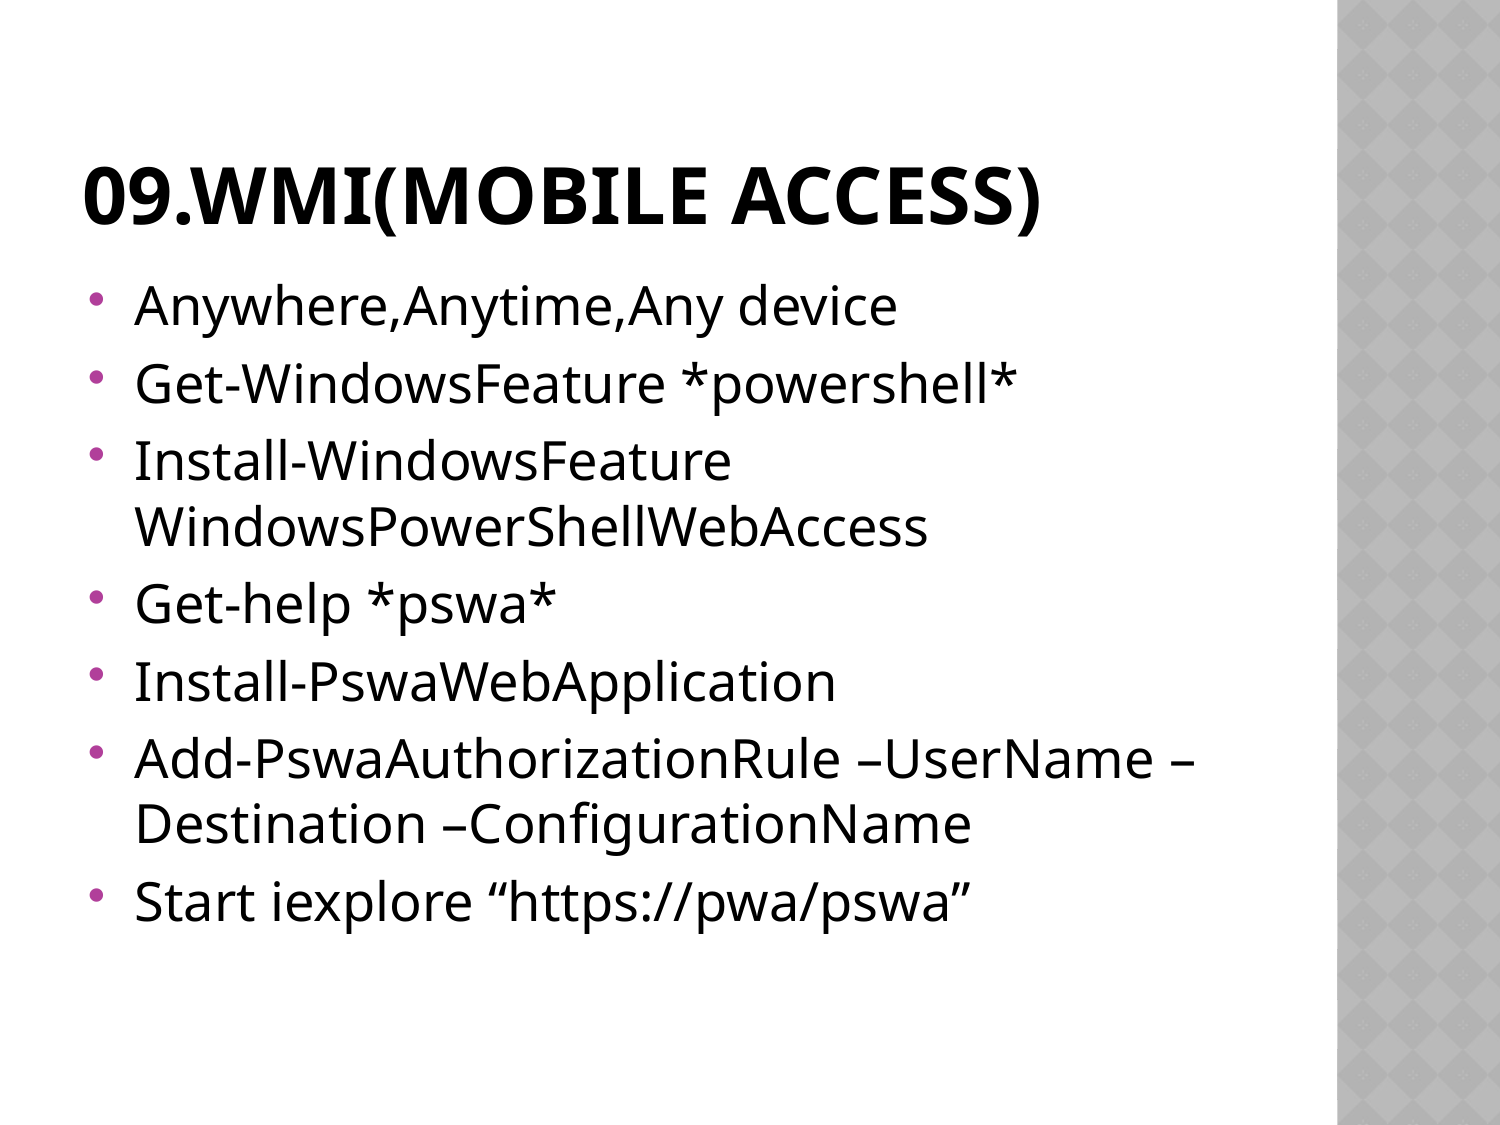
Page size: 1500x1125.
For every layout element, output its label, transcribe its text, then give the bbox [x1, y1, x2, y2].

list Anywhere,Anytime,Any device Get-WindowsFeature *powershell* Install-WindowsFeature WindowsPowerShellWebAccess Get-help *pswa* Install-PswaWebApplication Add-PswaAuthorizationRule –UserName –Destination –ConfigurationName Start iexplore “https://pwa/pswa” [75, 264, 1263, 1059]
title 09.WMI(Mobile Access) [75, 52, 1263, 240]
